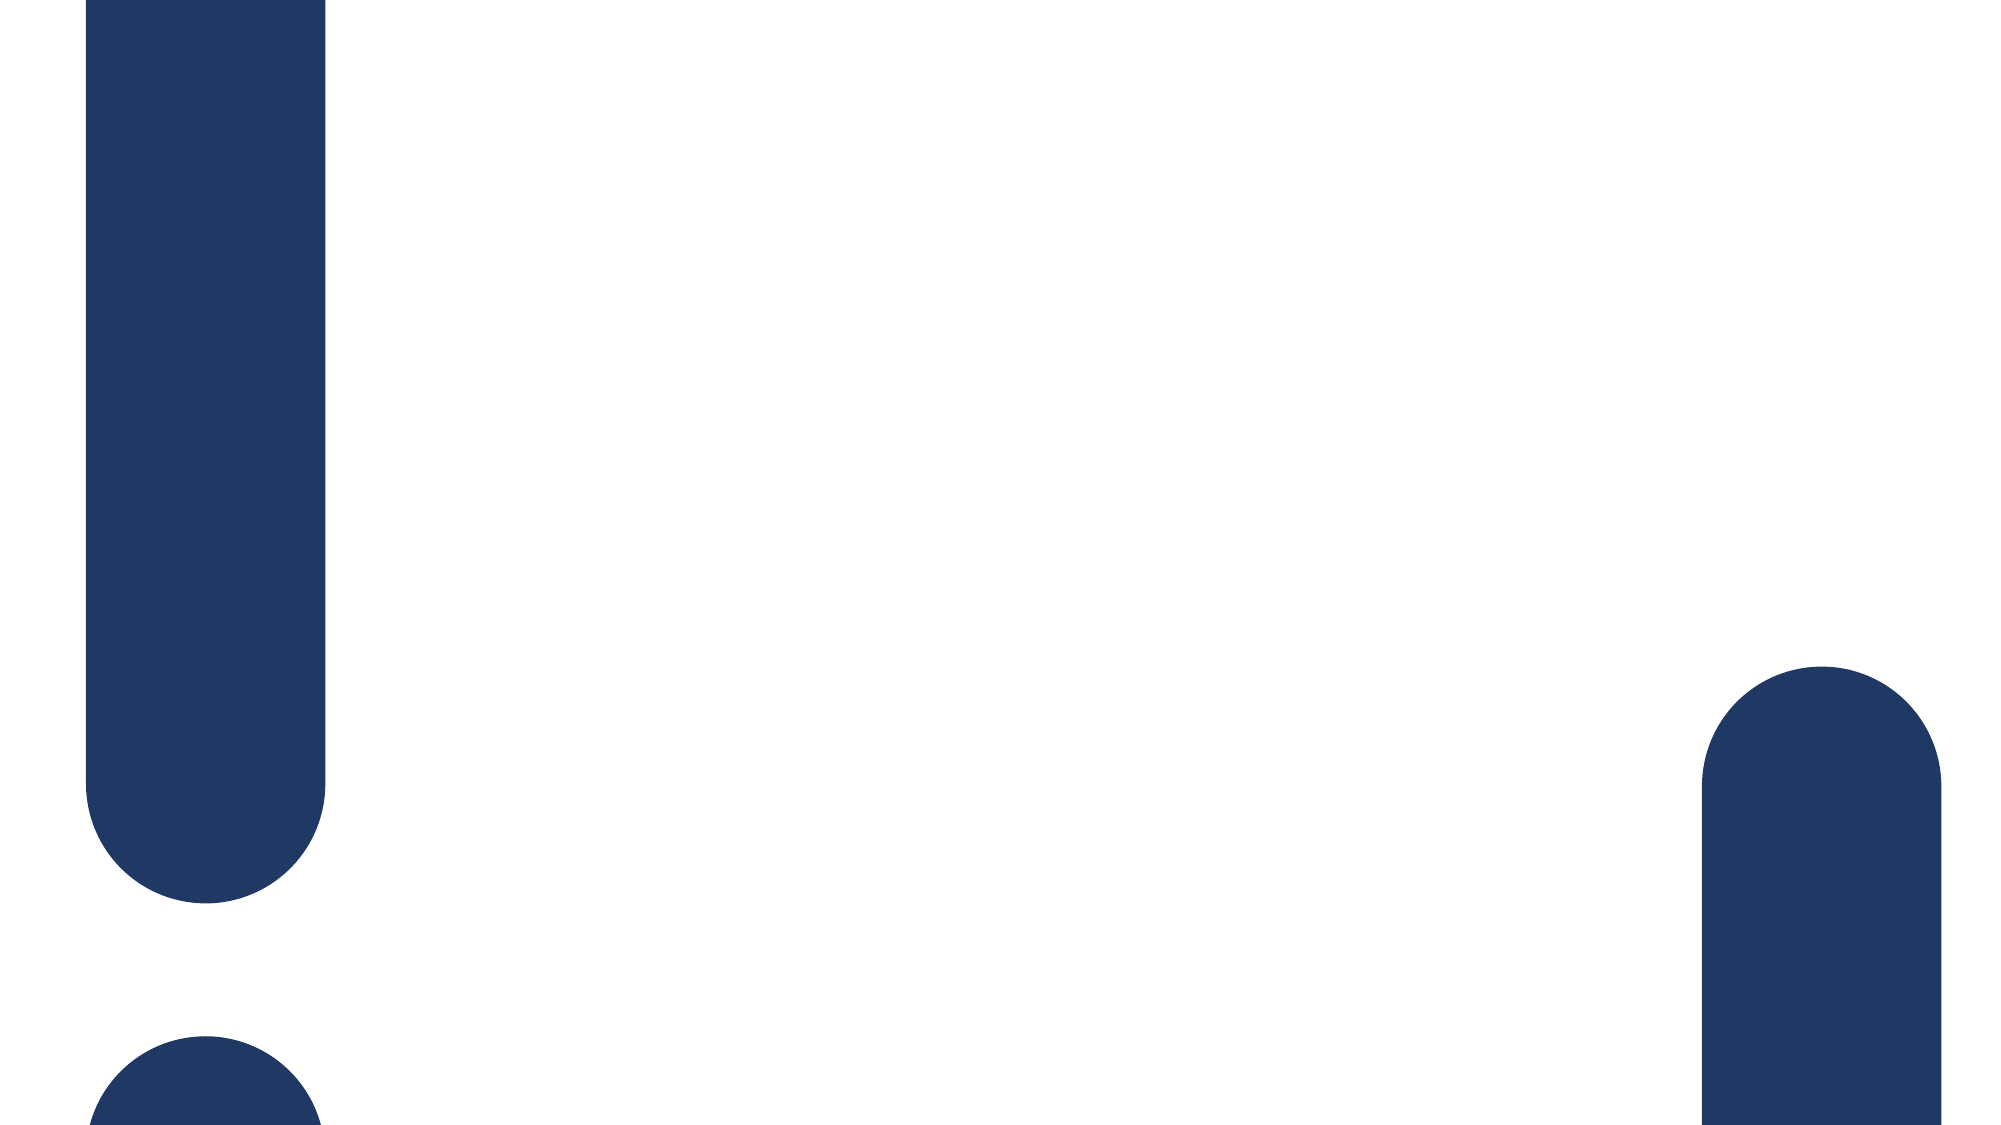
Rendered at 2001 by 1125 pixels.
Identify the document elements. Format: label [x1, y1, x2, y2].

text_box [88, 1035, 323, 1125]
text_box [84, 0, 327, 905]
text_box [1700, 665, 1943, 1125]
